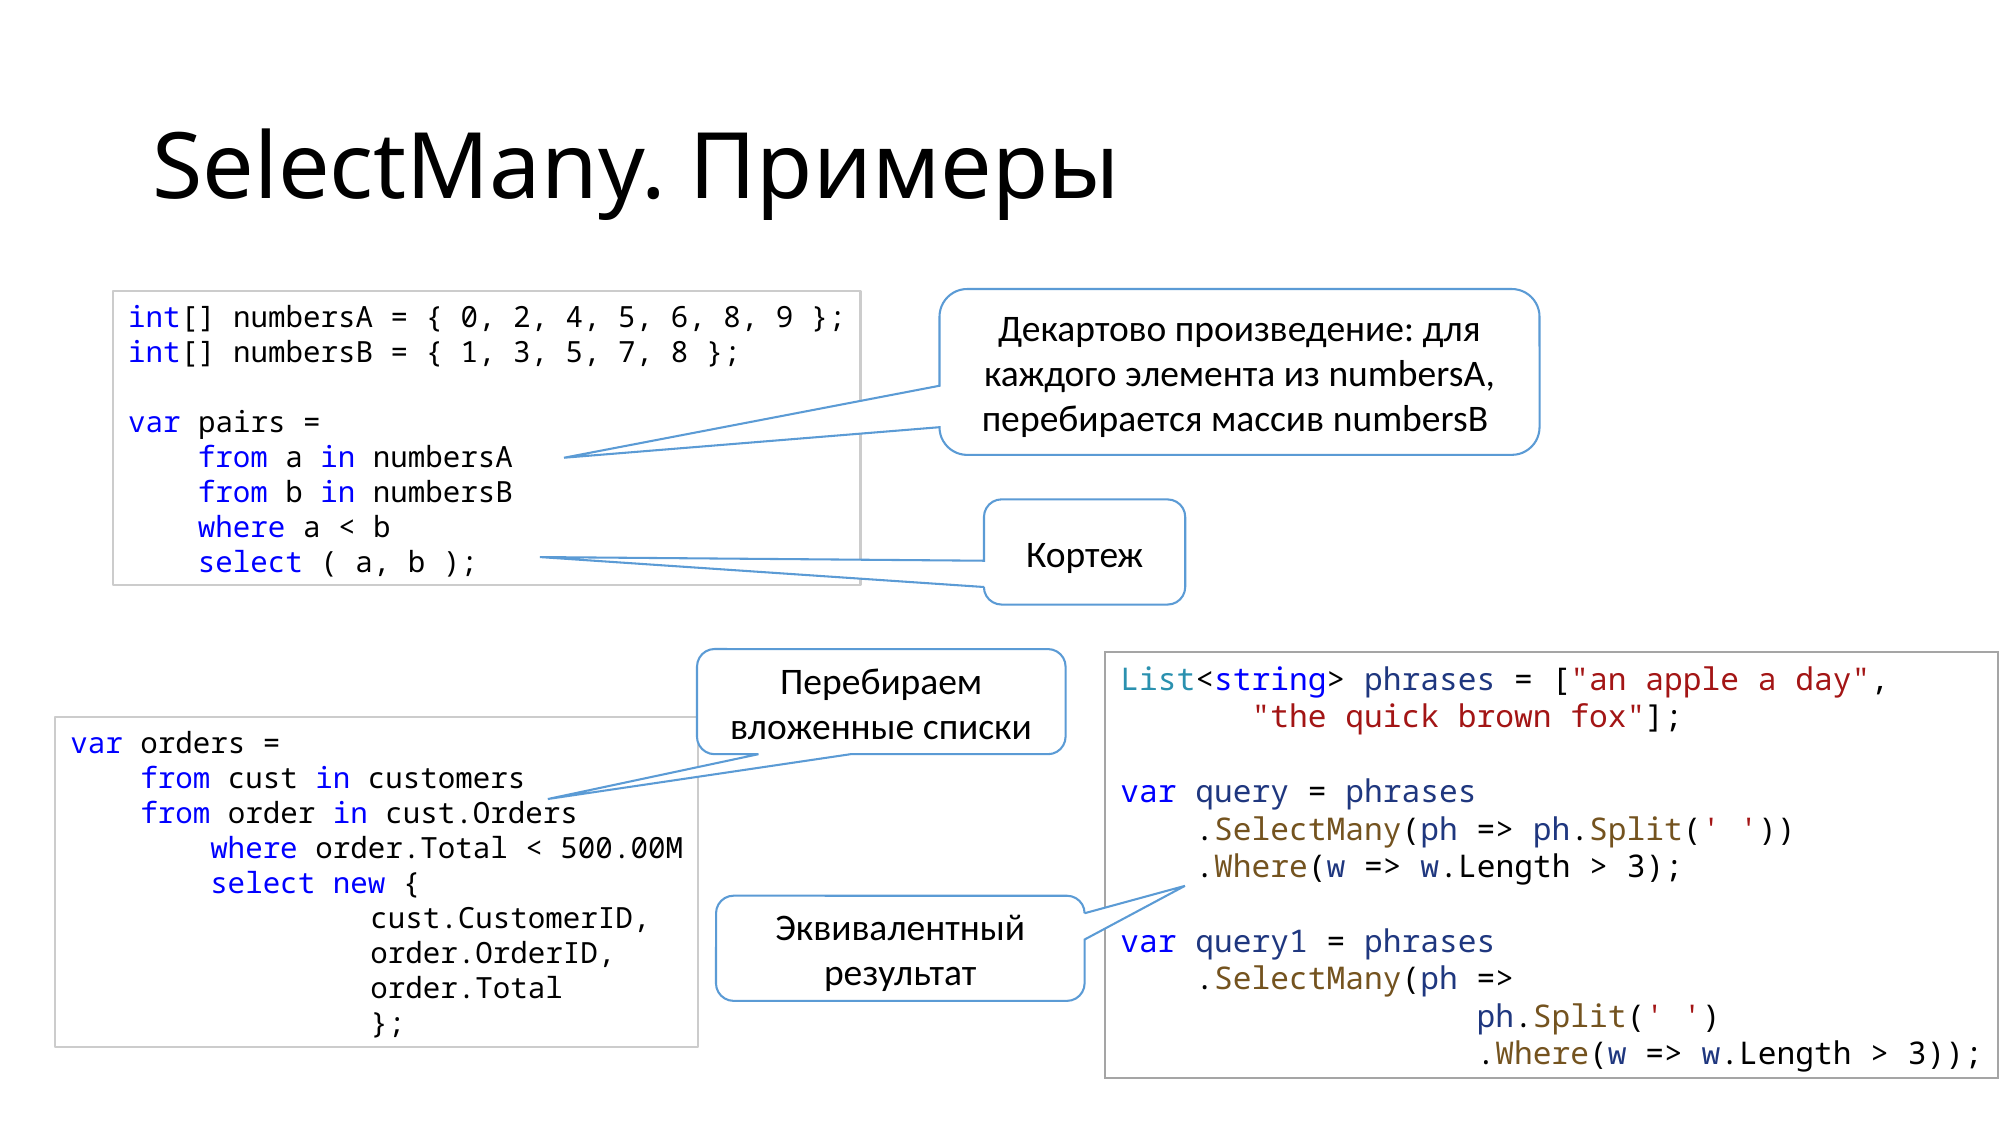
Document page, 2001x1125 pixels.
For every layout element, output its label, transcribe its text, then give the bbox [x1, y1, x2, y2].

text_box Эквивалентный результат [714, 884, 1186, 1002]
text_box Перебираем вложенные списки [547, 647, 1067, 801]
text_box List<string> phrases = ["an apple a day", "the quick brown fox"]; var query = phrases .SelectMany(ph => ph.Split(' ')) .Where(w => w.Length > 3); var query1 = phrases .SelectMany(ph => ph.Split(' ') .Where(w => w.Length > 3)); [1104, 651, 1999, 1079]
text_box var orders = from cust in customers from order in cust.Orders where order.Total < 500.00M select new { cust.CustomerID, order.OrderID, order.Total }; [55, 717, 698, 1047]
text_box Декартово произведение: для каждого элемента из numbersA, перебирается массив numbersB [563, 287, 1541, 459]
text_box int[] numbersA = { 0, 2, 4, 5, 6, 8, 9 }; int[] numbersB = { 1, 3, 5, 7, 8 }; var pairs = from a in numbersA from b in numbersB where a < b select ( a, b ); [113, 290, 861, 586]
title SelectMany. Примеры [137, 59, 1863, 278]
text_box Кортеж [539, 498, 1187, 606]
